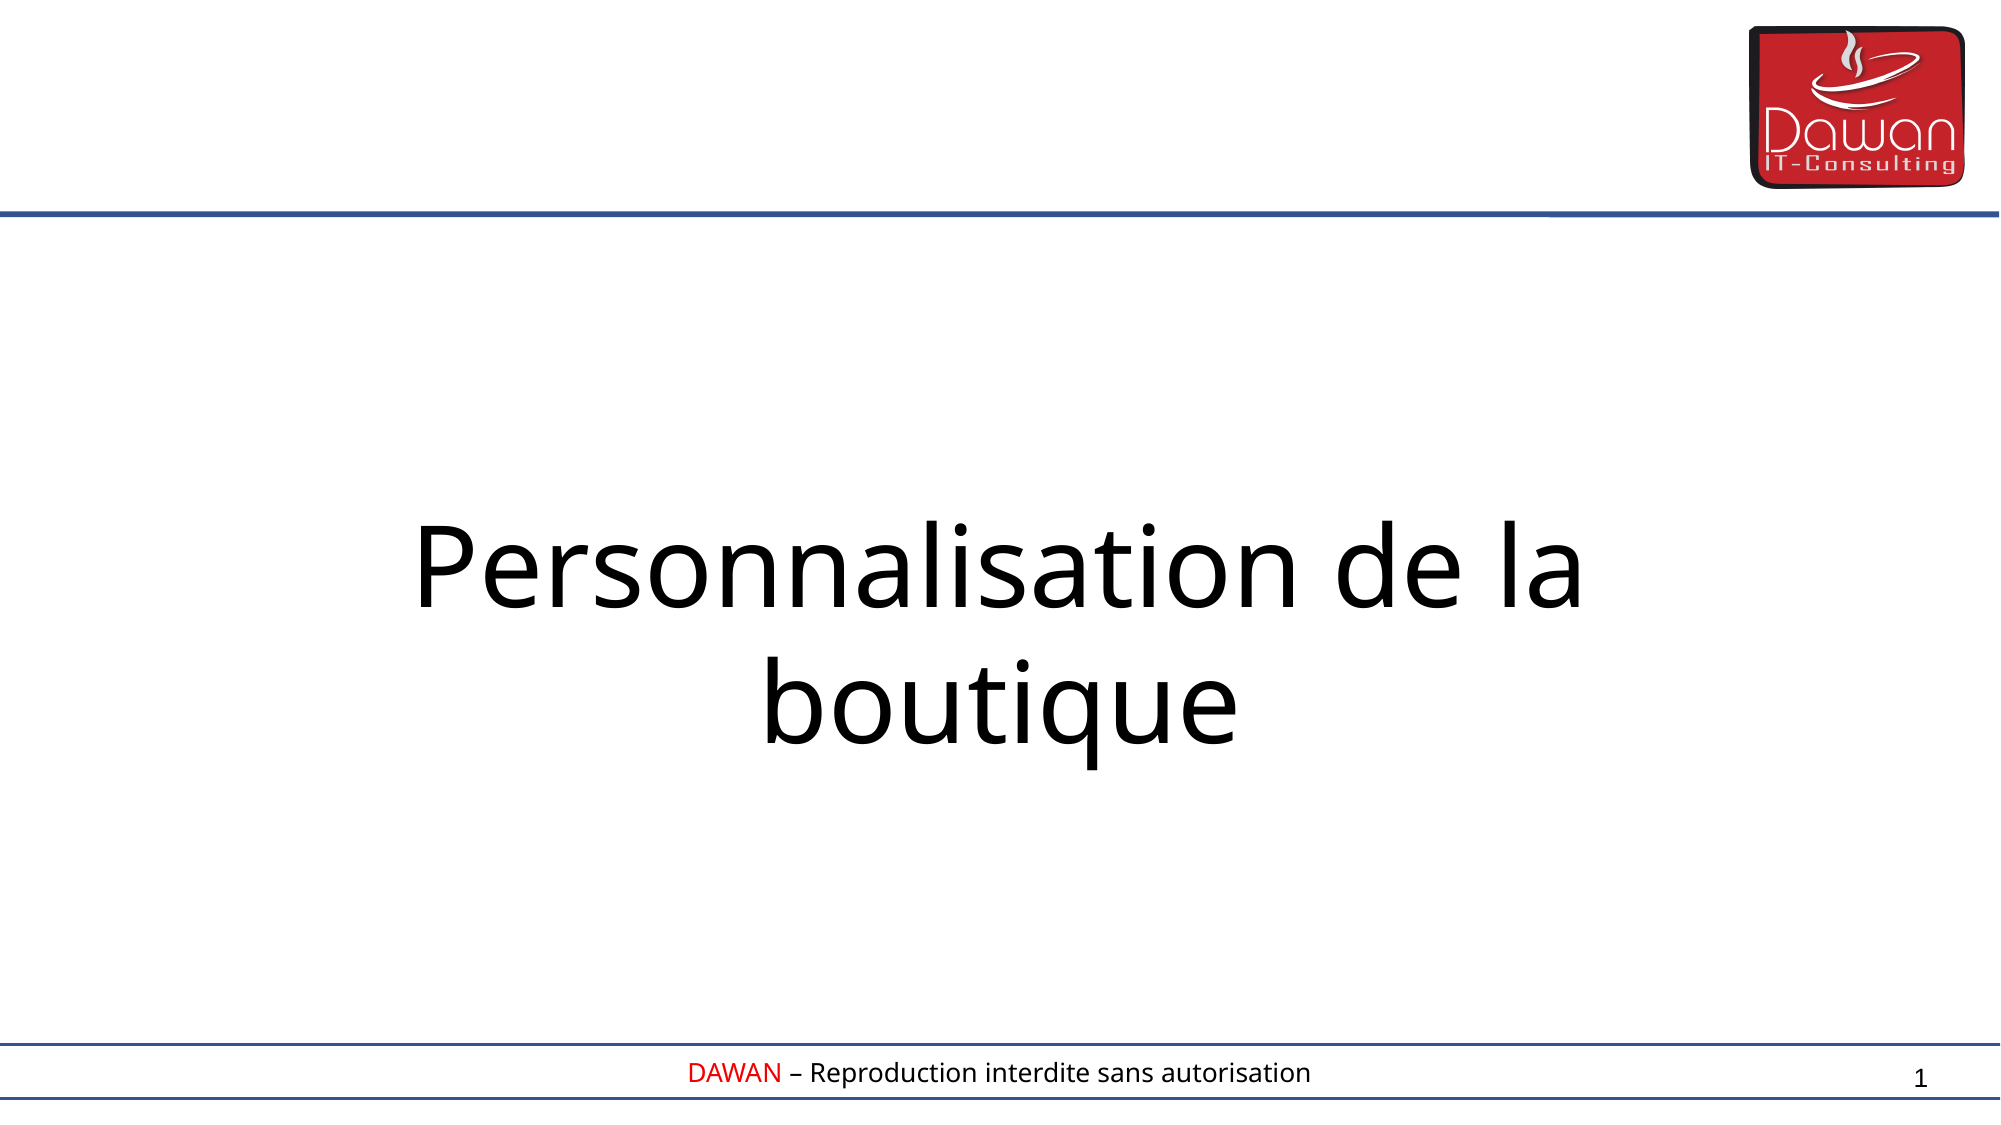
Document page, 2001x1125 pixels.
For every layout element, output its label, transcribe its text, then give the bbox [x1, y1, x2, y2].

slide_number 1 [1857, 1060, 1929, 1119]
picture [1749, 26, 1965, 189]
list Personnalisation de la boutique [157, 493, 1843, 1125]
